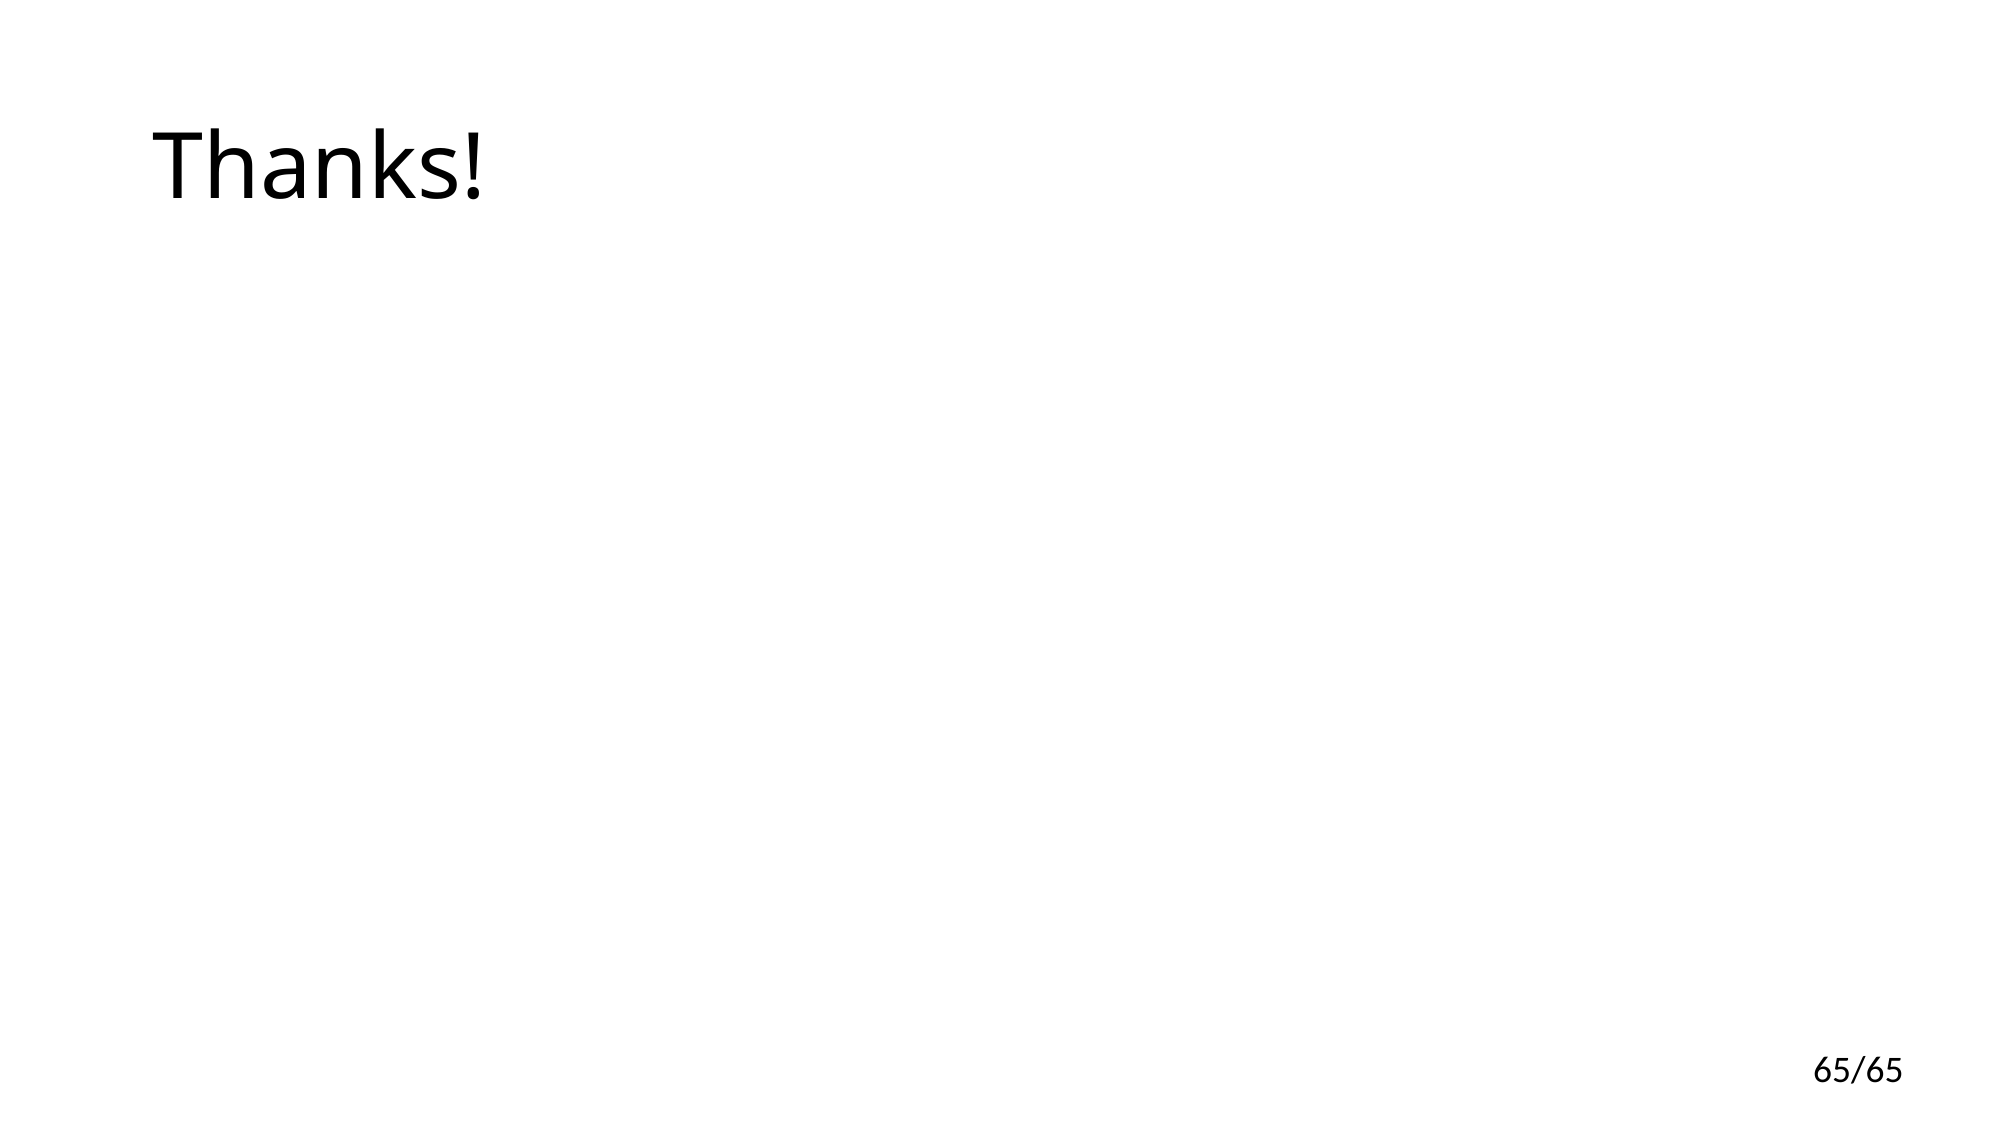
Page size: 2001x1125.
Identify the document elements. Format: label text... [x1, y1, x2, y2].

title Thanks! [137, 59, 1863, 278]
